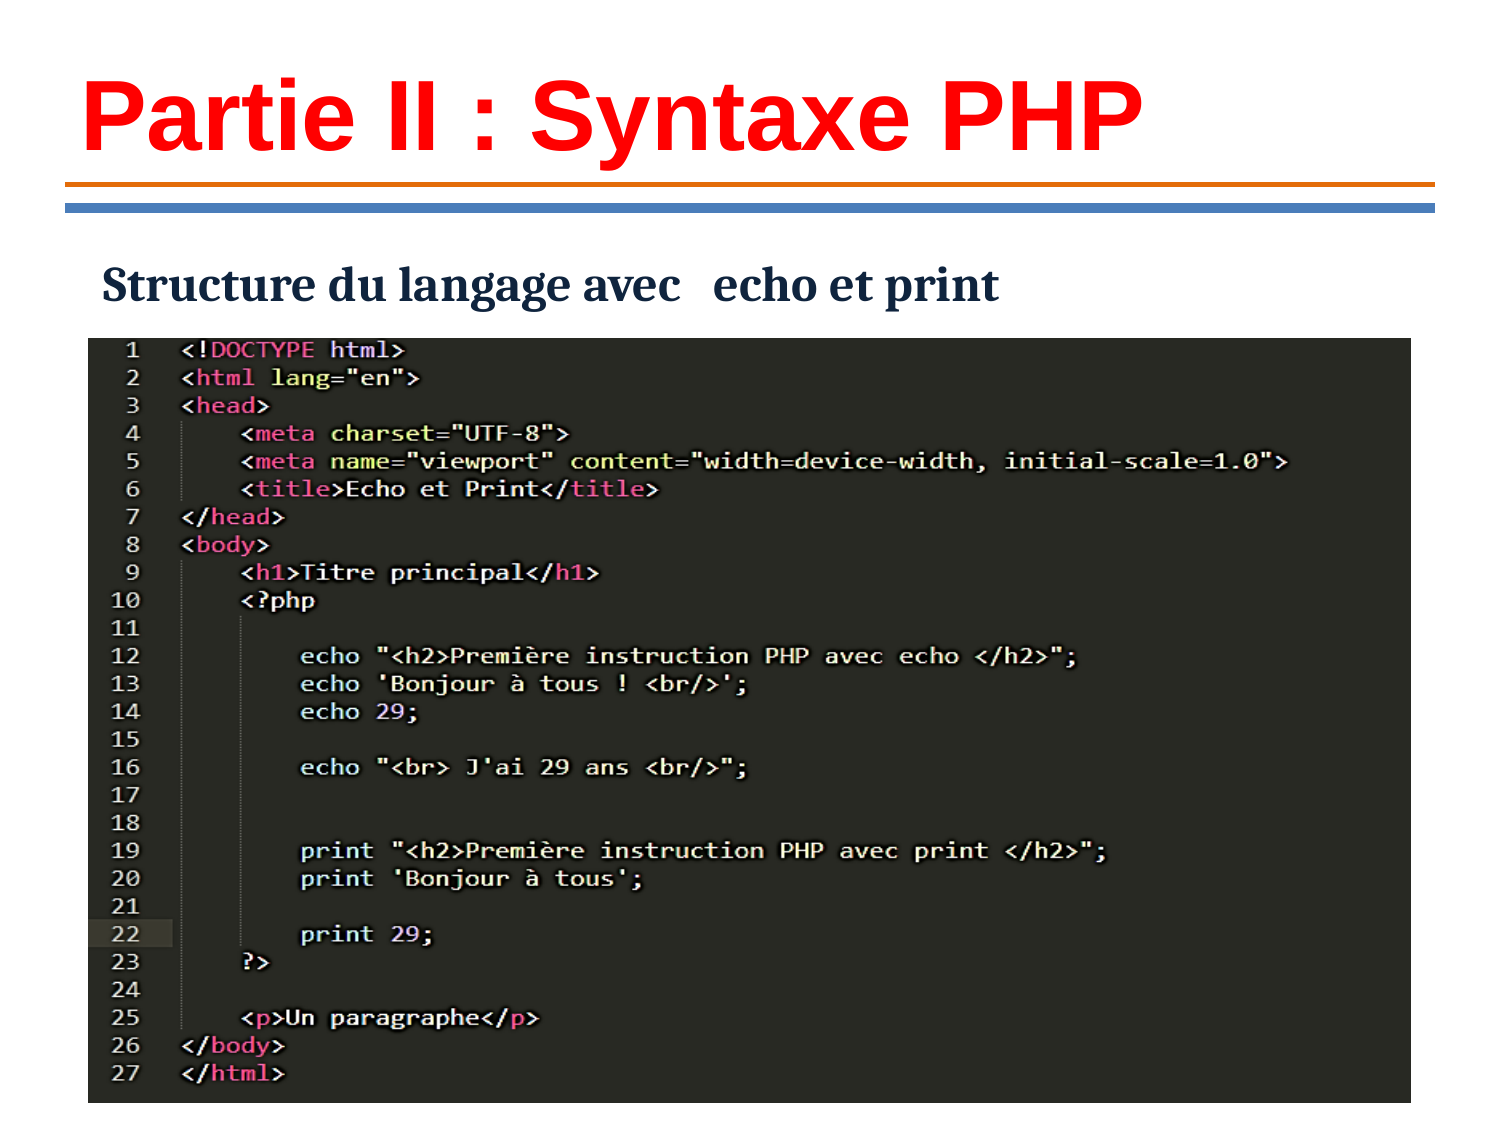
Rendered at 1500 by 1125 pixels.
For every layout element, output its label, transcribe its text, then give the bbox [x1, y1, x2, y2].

text_box [88, 269, 1317, 337]
text_box Structure du langage avec echo et print [88, 243, 1152, 319]
text_box Partie II : Syntaxe PHP [64, 42, 1412, 178]
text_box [64, 184, 1436, 209]
picture [88, 337, 1412, 1104]
